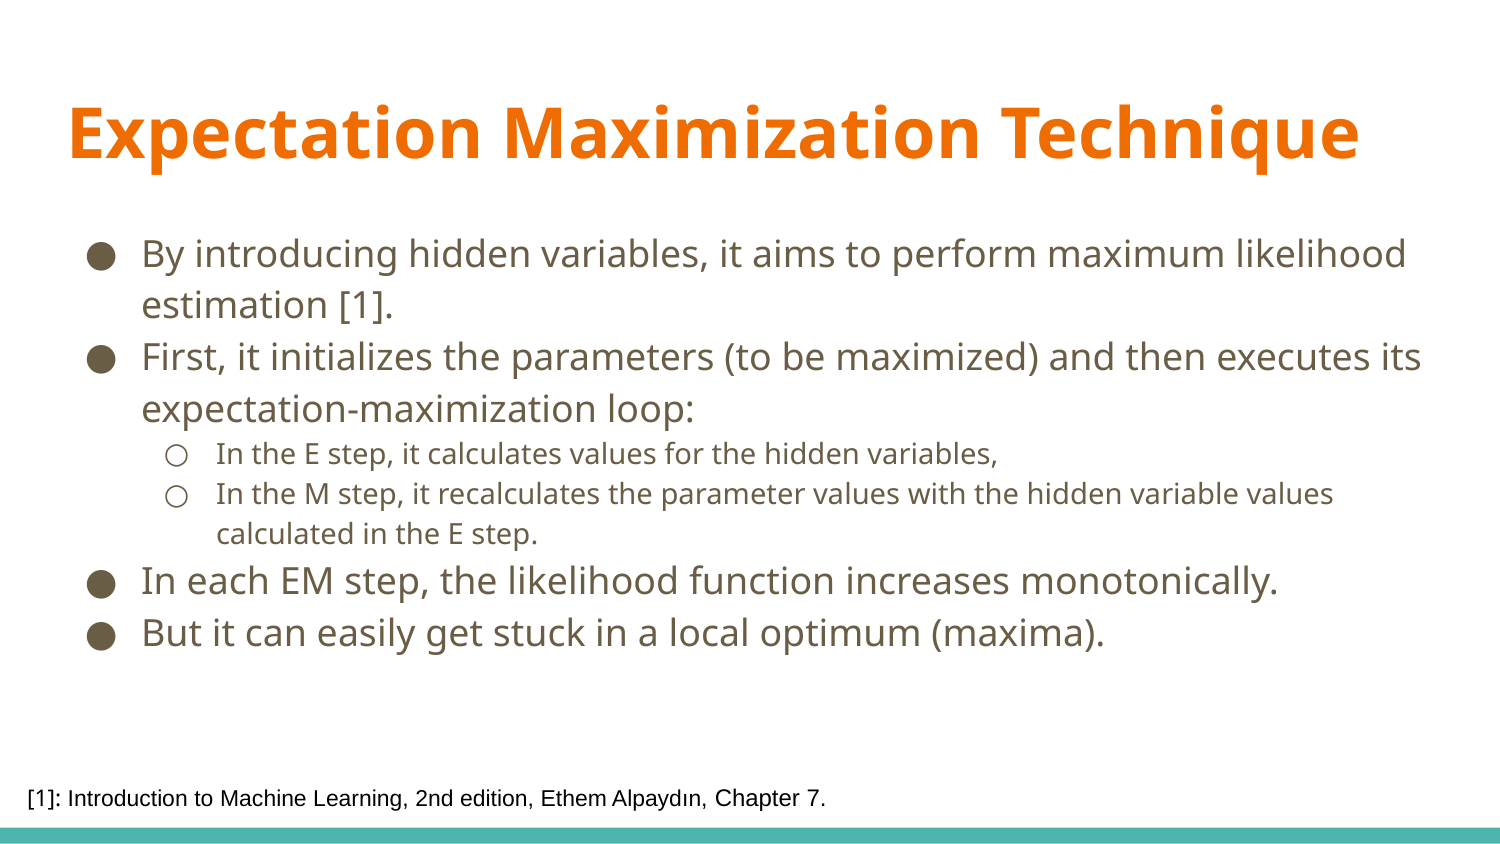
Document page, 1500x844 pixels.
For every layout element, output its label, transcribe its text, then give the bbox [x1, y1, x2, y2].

text_box [1]: Introduction to Machine Learning, 2nd edition, Ethem Alpaydın, Chapter 7. [12, 768, 1365, 826]
title Expectation Maximization Technique [51, 72, 1449, 189]
list By introducing hidden variables, it aims to perform maximum likelihood estimation [1]. First, it initializes the parameters (to be maximized) and then executes its expectation-maximization loop: In the E step, it calculates values for the hidden variables, In the M step, it recalculates the parameter values with the hidden variable values calculated in the E step. In each EM step, the likelihood function increases monotonically. But it can easily get stuck in a local optimum (maxima). [51, 207, 1449, 750]
